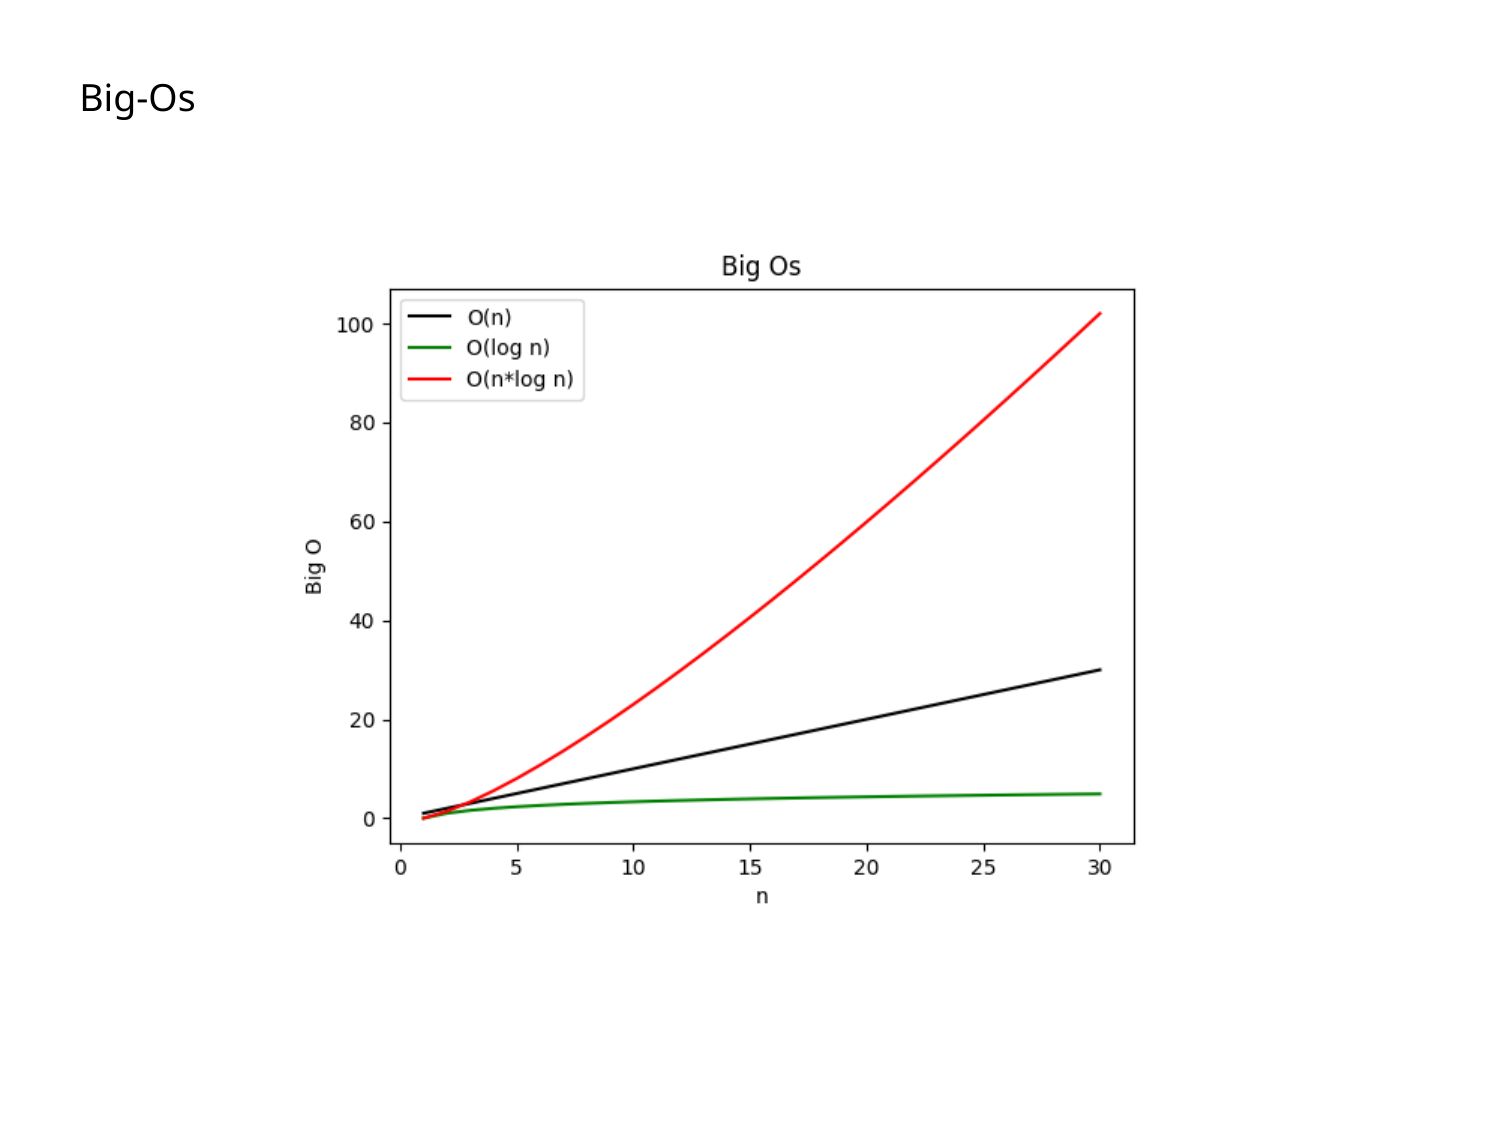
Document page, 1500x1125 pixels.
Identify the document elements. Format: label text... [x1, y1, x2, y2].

picture [269, 202, 1231, 923]
text_box Big-Os [64, 66, 211, 127]
